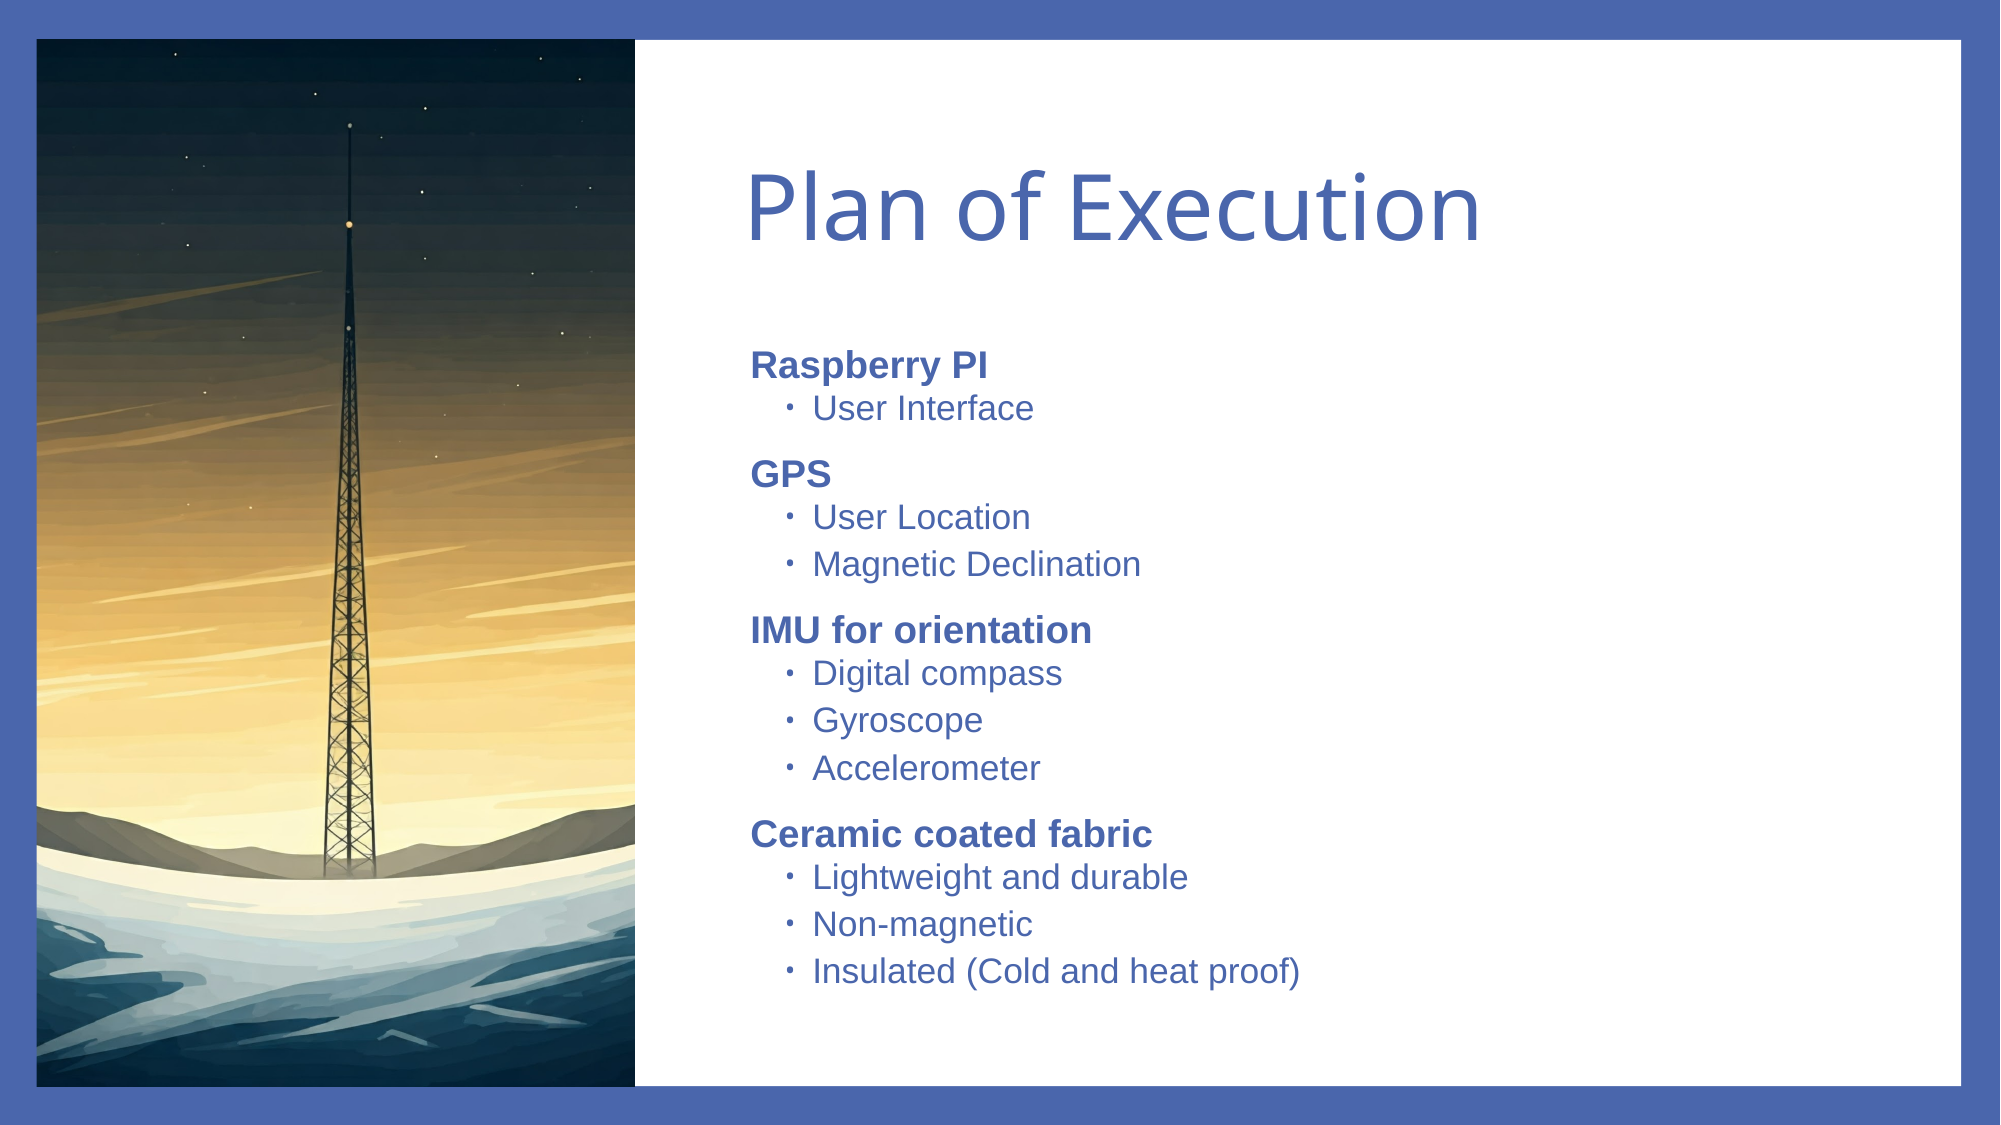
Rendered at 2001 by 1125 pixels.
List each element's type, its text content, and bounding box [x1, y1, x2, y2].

list Raspberry PI User Interface GPS User Location Magnetic Declination IMU for orientation Digital compass Gyroscope Accelerometer Ceramic coated fabric Lightweight and durable Non-magnetic Insulated (Cold and heat proof) [728, 337, 1827, 1000]
title Plan of Execution [728, 99, 1827, 323]
picture [36, 39, 636, 1087]
